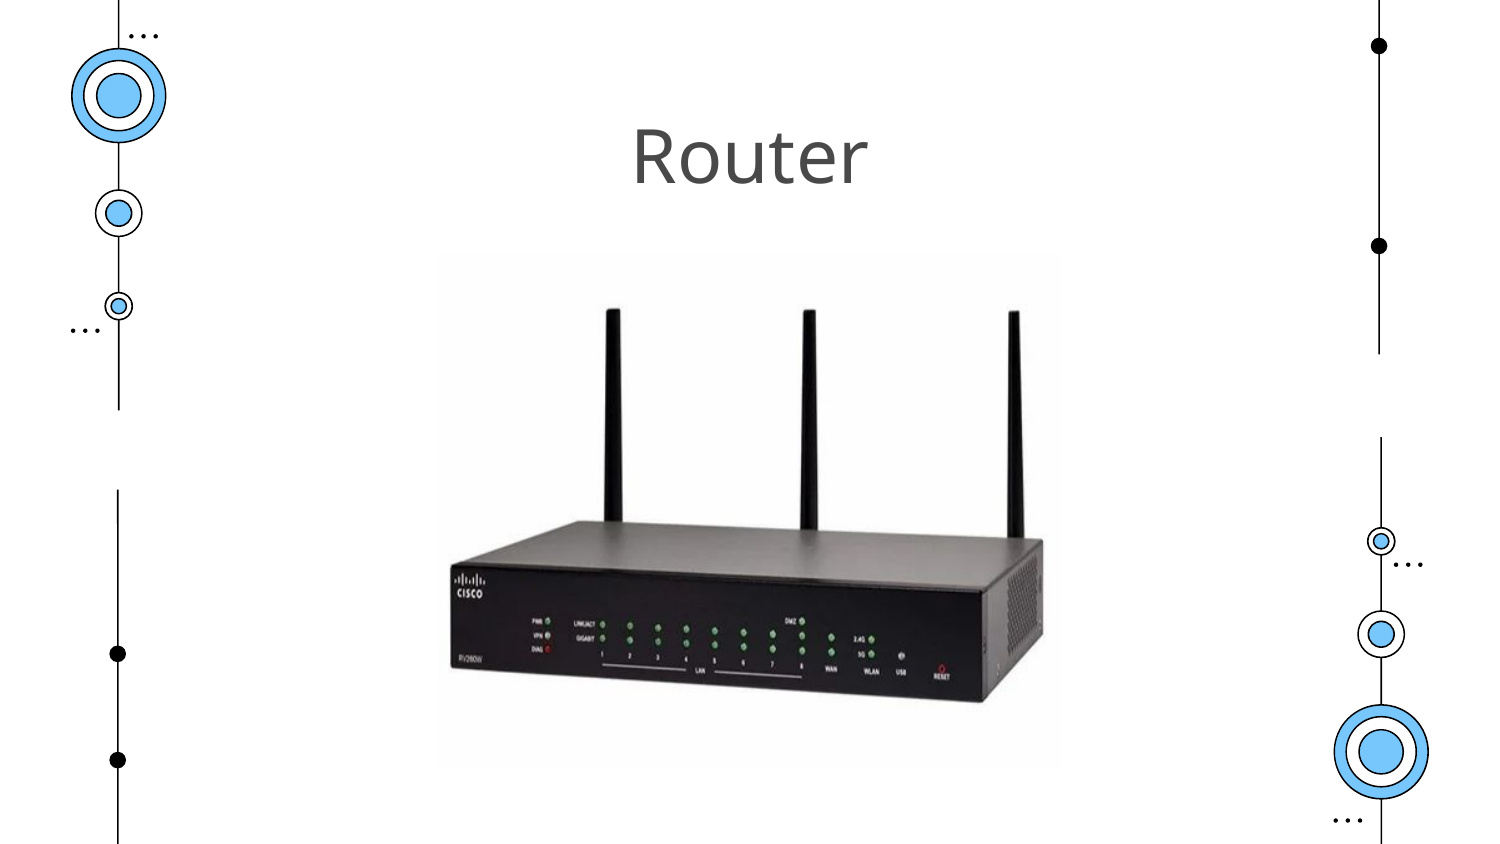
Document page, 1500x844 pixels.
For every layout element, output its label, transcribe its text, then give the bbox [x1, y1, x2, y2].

picture [438, 254, 1062, 769]
text_box Router [366, 106, 1133, 201]
